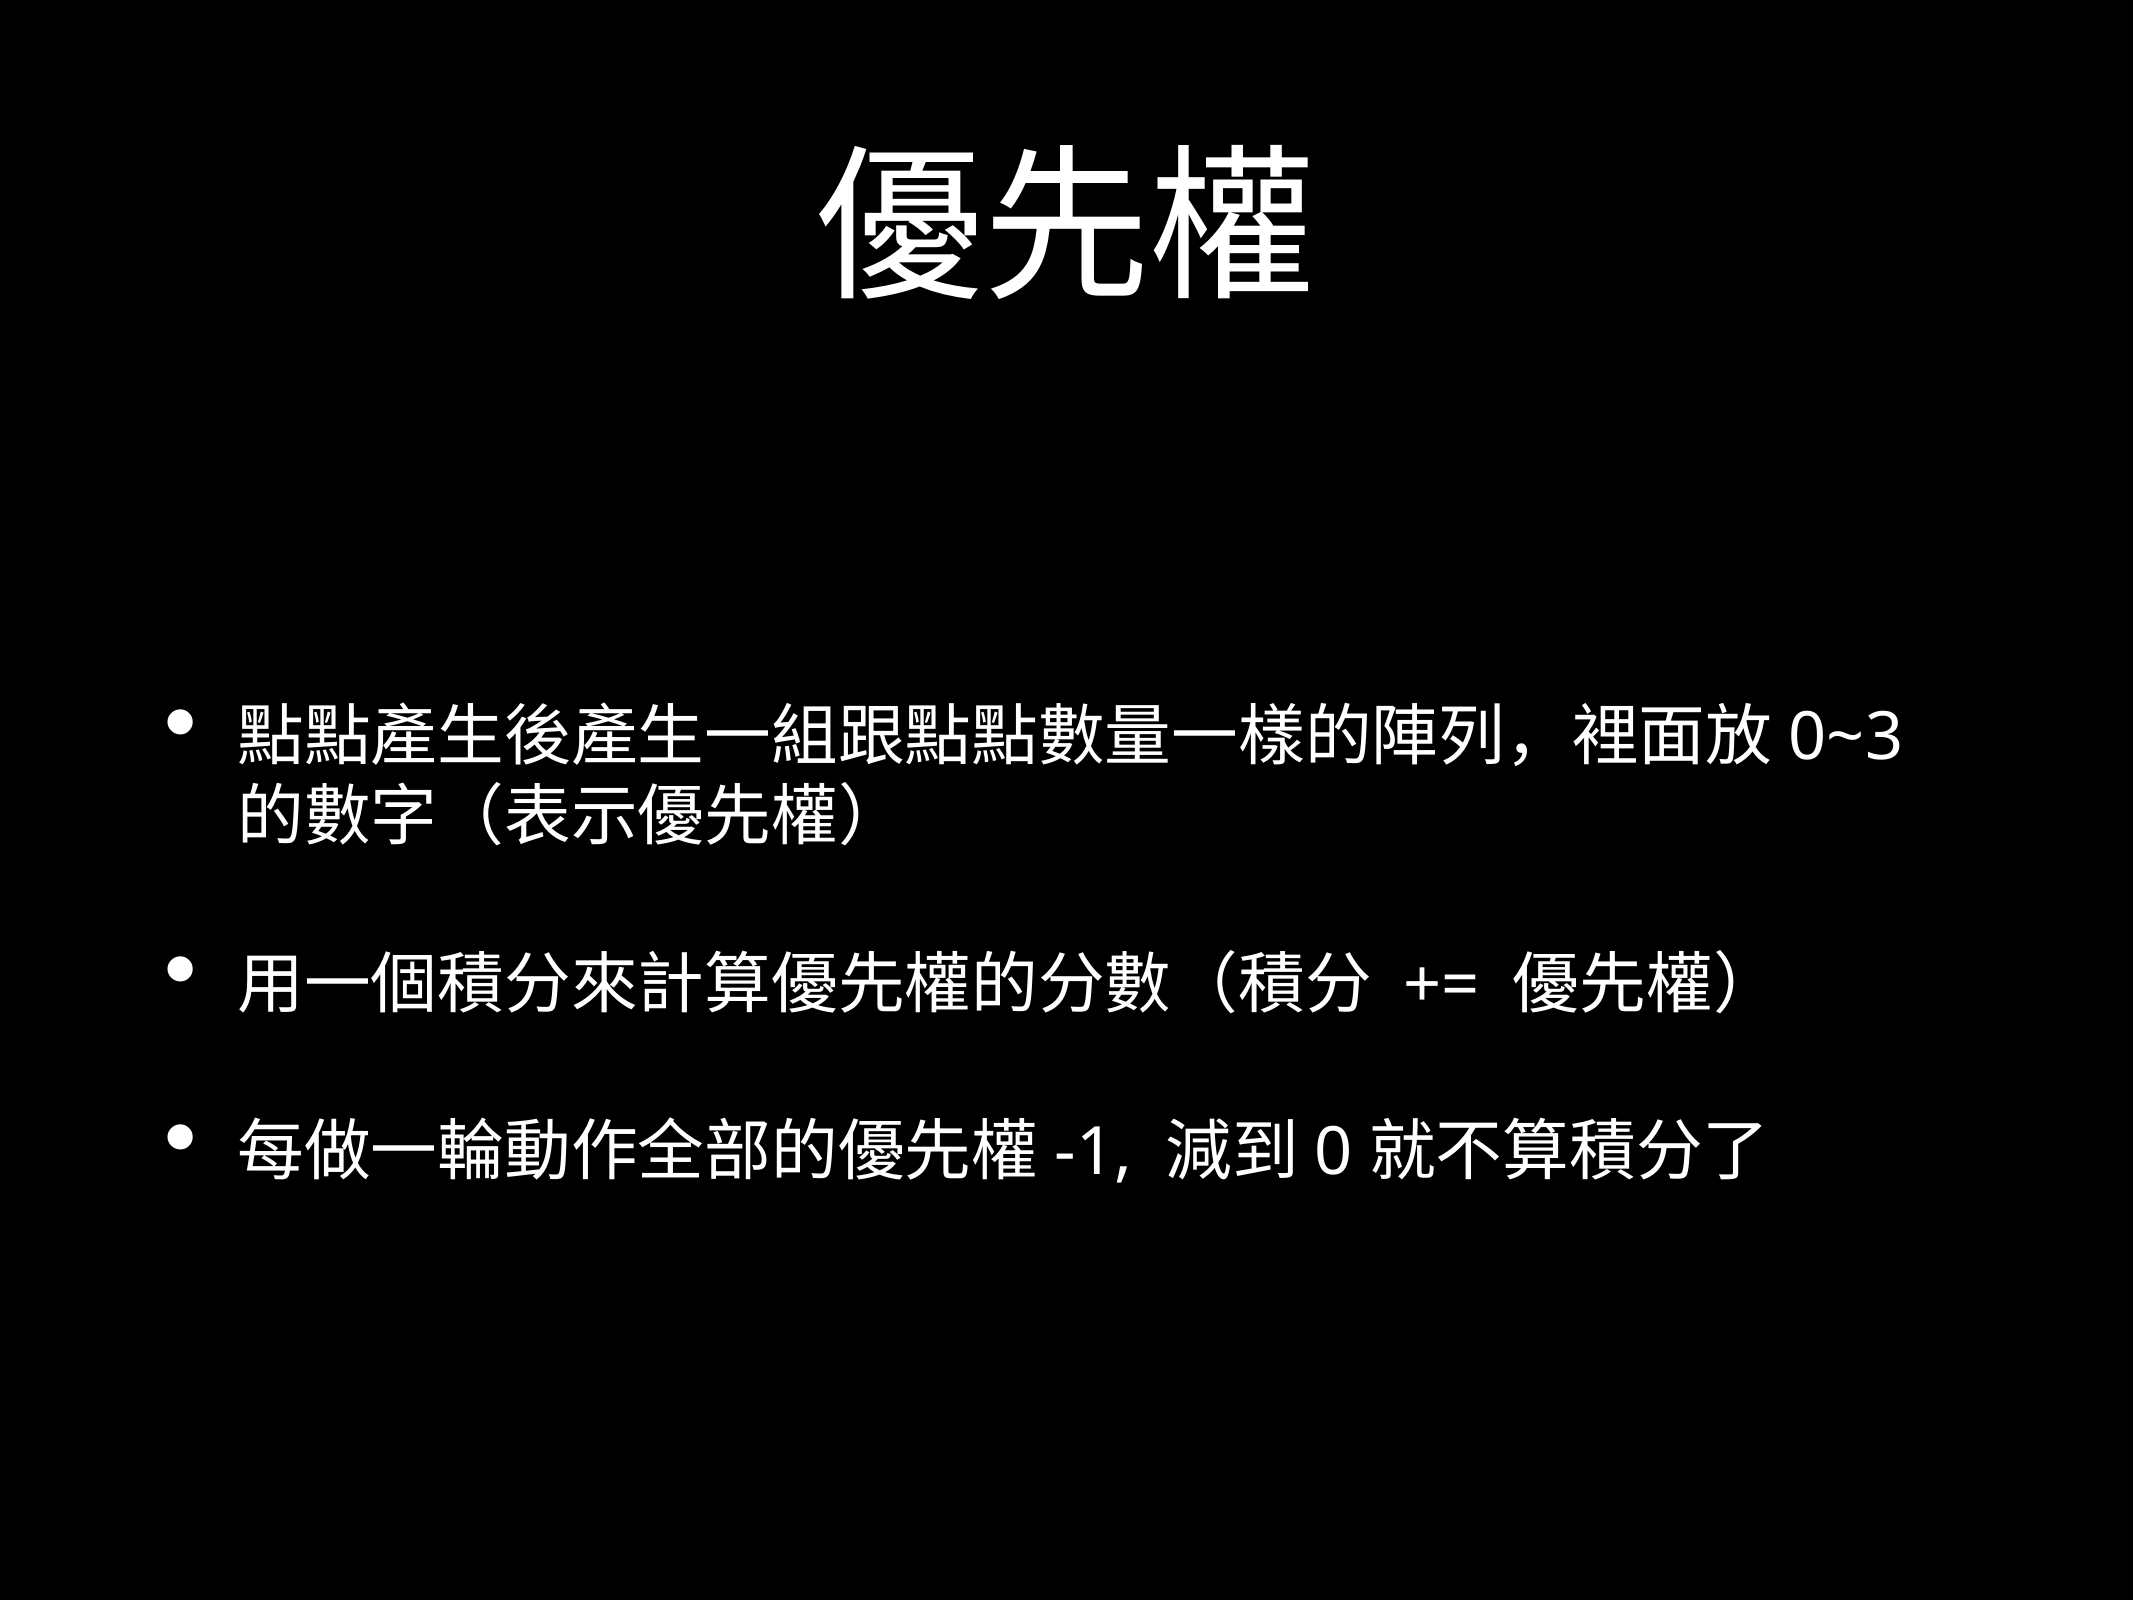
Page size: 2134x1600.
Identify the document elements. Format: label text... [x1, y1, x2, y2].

list 點點產生後產生一組跟點點數量一樣的陣列，裡面放0~3的數字（表示優先權） 用一個積分來計算優先權的分數（積分 += 優先權） 每做一輪動作全部的優先權-1, 減到0就不算積分了 [155, 424, 1978, 1457]
title 優先權 [155, 41, 1978, 397]
